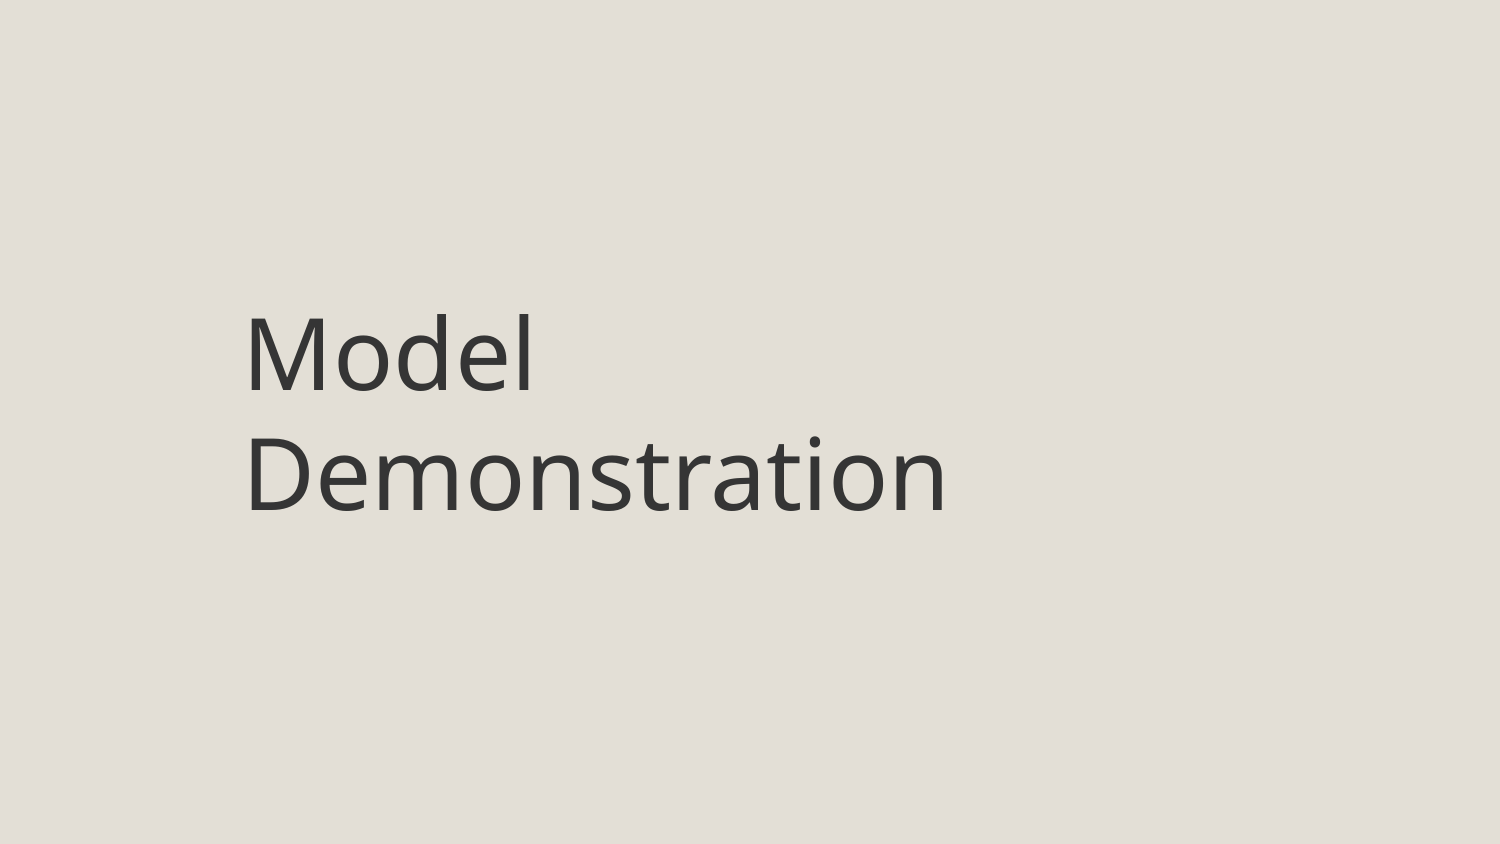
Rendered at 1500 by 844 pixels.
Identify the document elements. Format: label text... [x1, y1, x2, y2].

title Model Demonstration [227, 75, 1273, 746]
